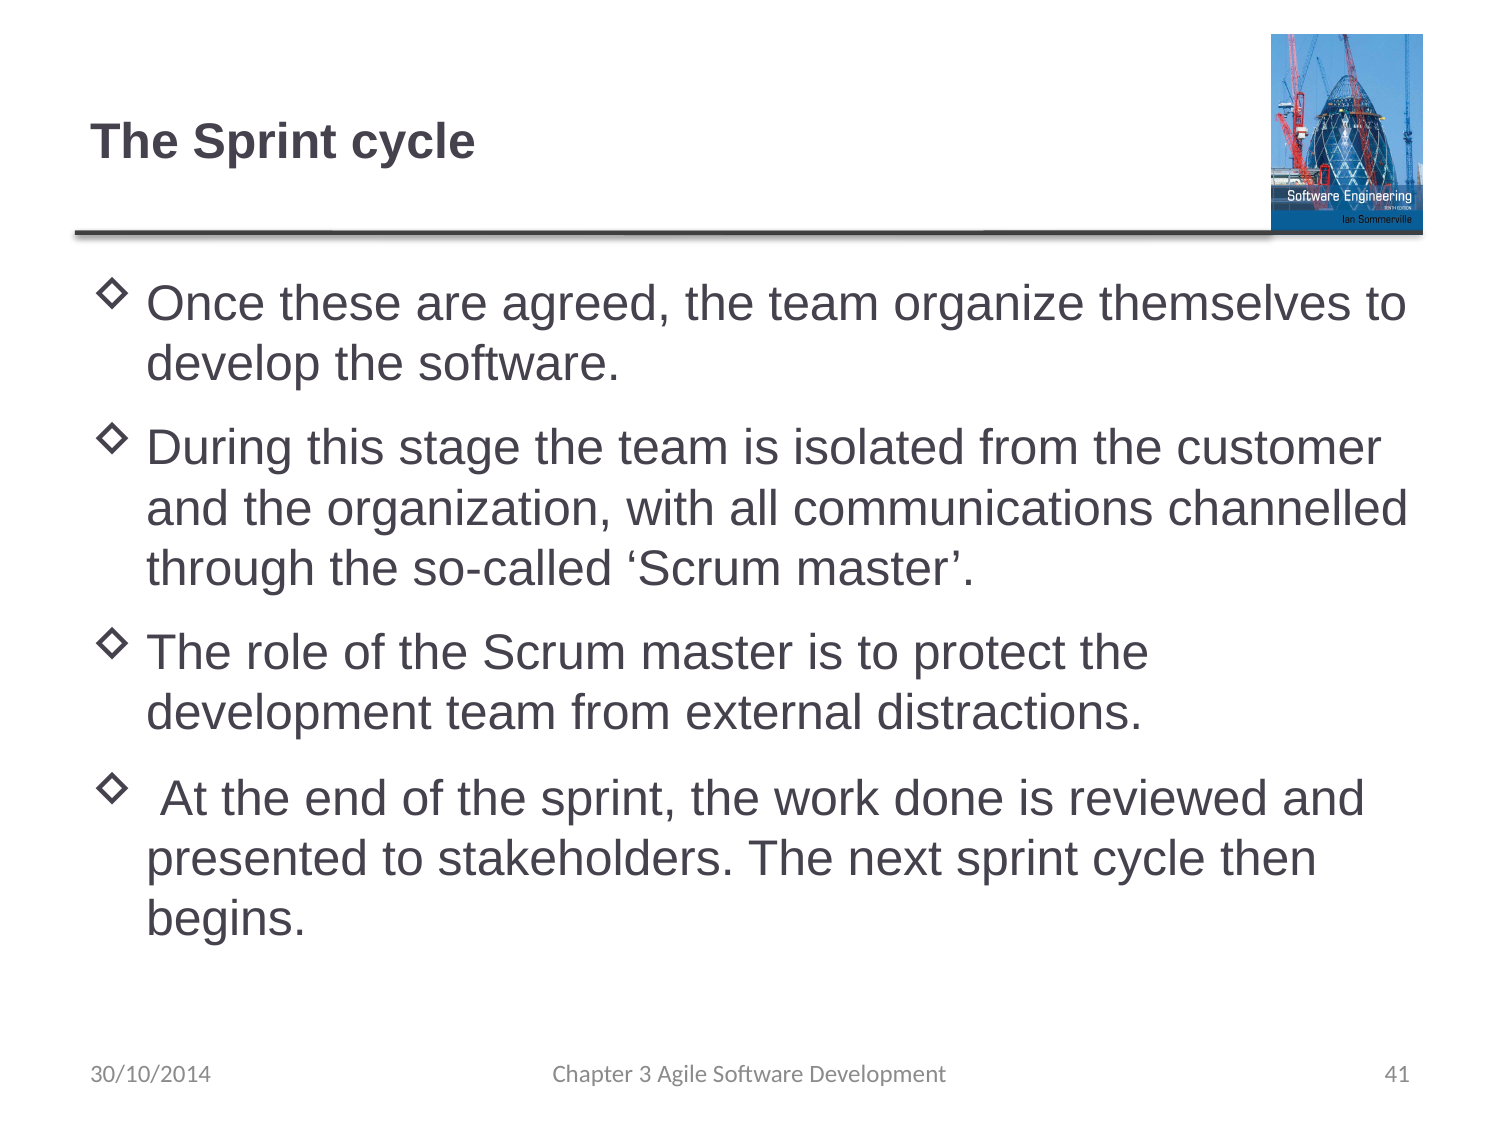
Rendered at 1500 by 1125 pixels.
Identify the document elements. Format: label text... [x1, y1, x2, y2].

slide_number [75, 1042, 425, 1103]
slide_number 41 [1074, 1042, 1425, 1103]
picture [1271, 34, 1423, 230]
list Once these are agreed, the team organize themselves to develop the software. During this stage the team is isolated from the customer and the organization, with all communications channelled through the so-called ‘Scrum master’. The role of the Scrum master is to protect the development team from external distractions. At the end of the sprint, the work done is reviewed and presented to stakeholders. The next sprint cycle then begins. [75, 262, 1425, 1005]
title The Sprint cycle [74, 44, 1272, 233]
footer Chapter 3 Agile Software Development [512, 1042, 988, 1103]
